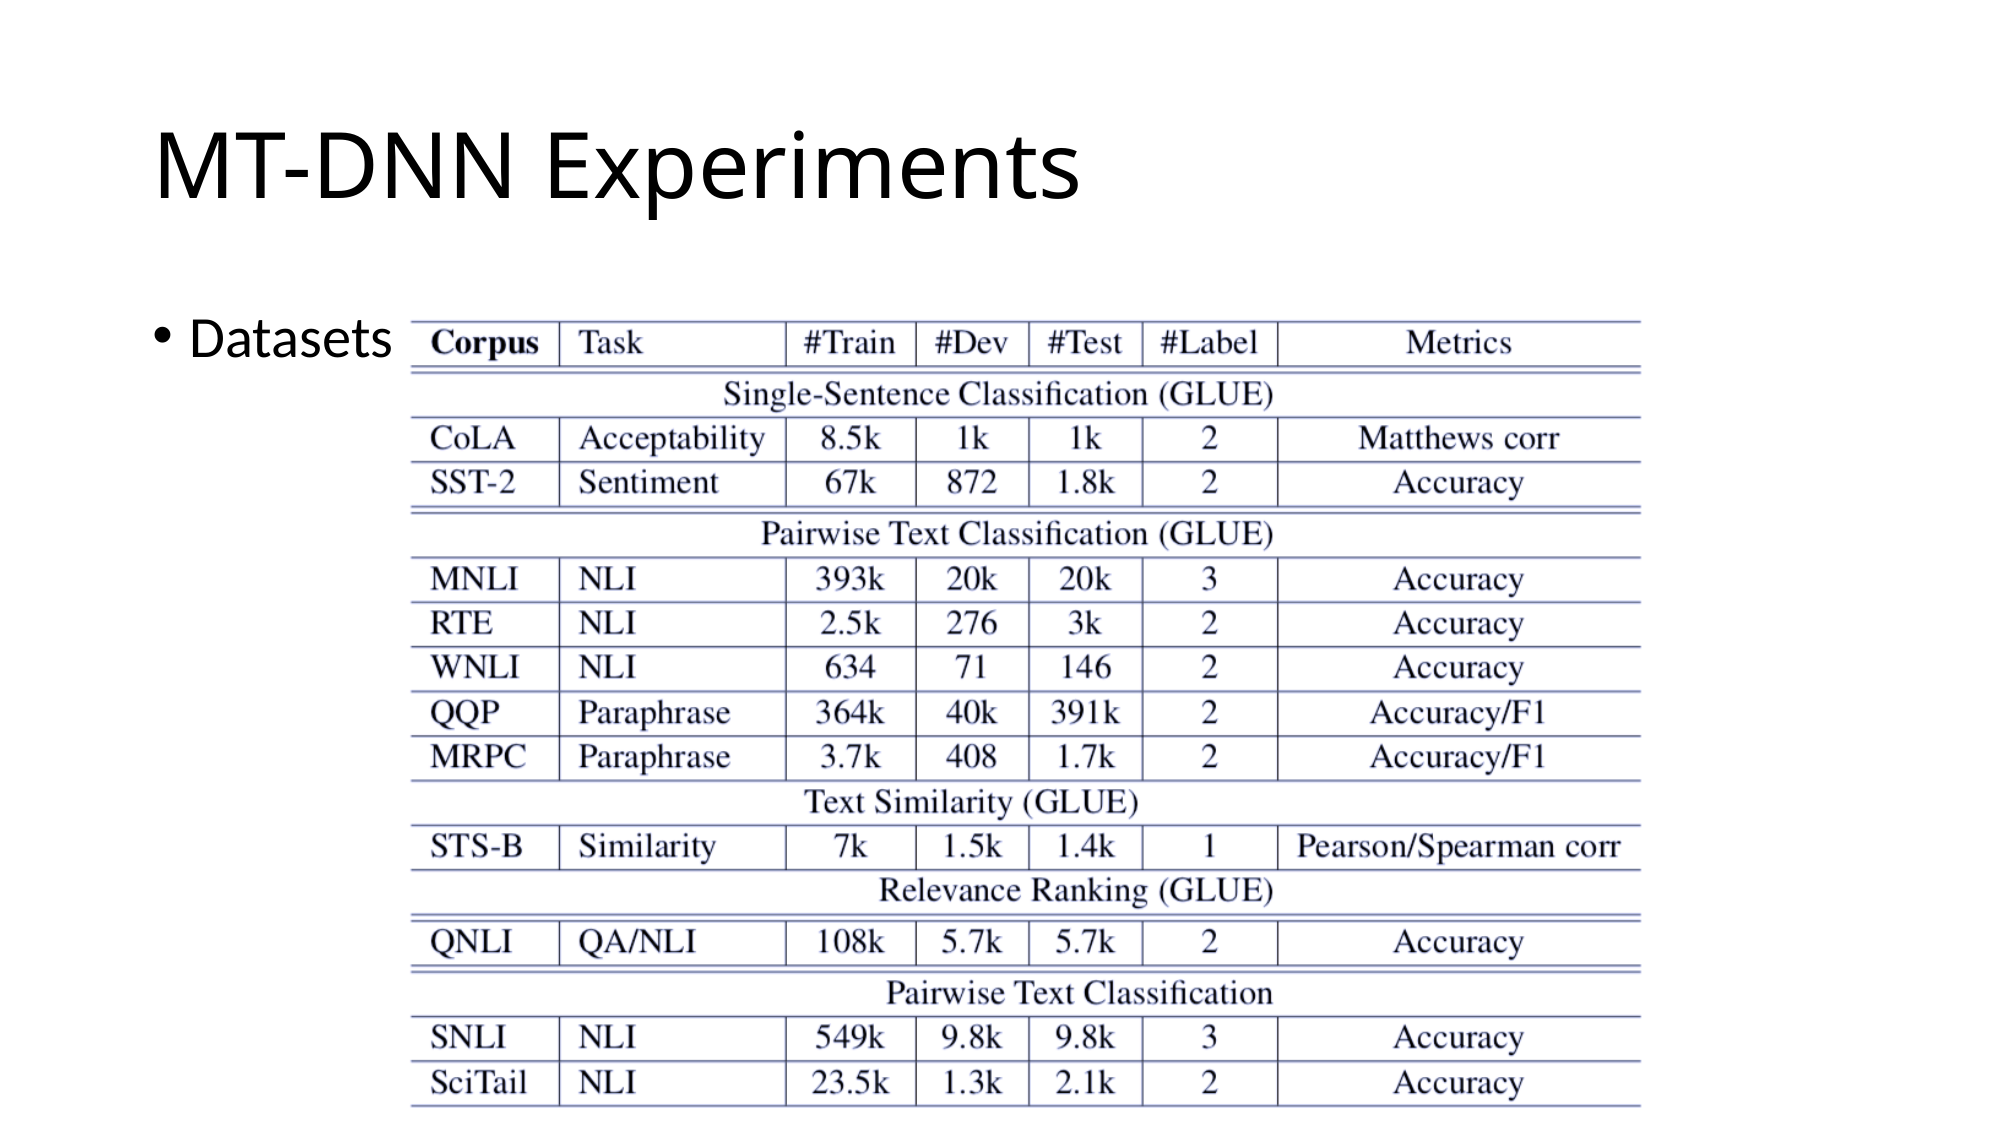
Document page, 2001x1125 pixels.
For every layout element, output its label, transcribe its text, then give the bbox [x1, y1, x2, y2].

title MT-DNN Experiments [137, 59, 1863, 278]
picture [402, 309, 1650, 1125]
list Datasets [137, 299, 1863, 1014]
